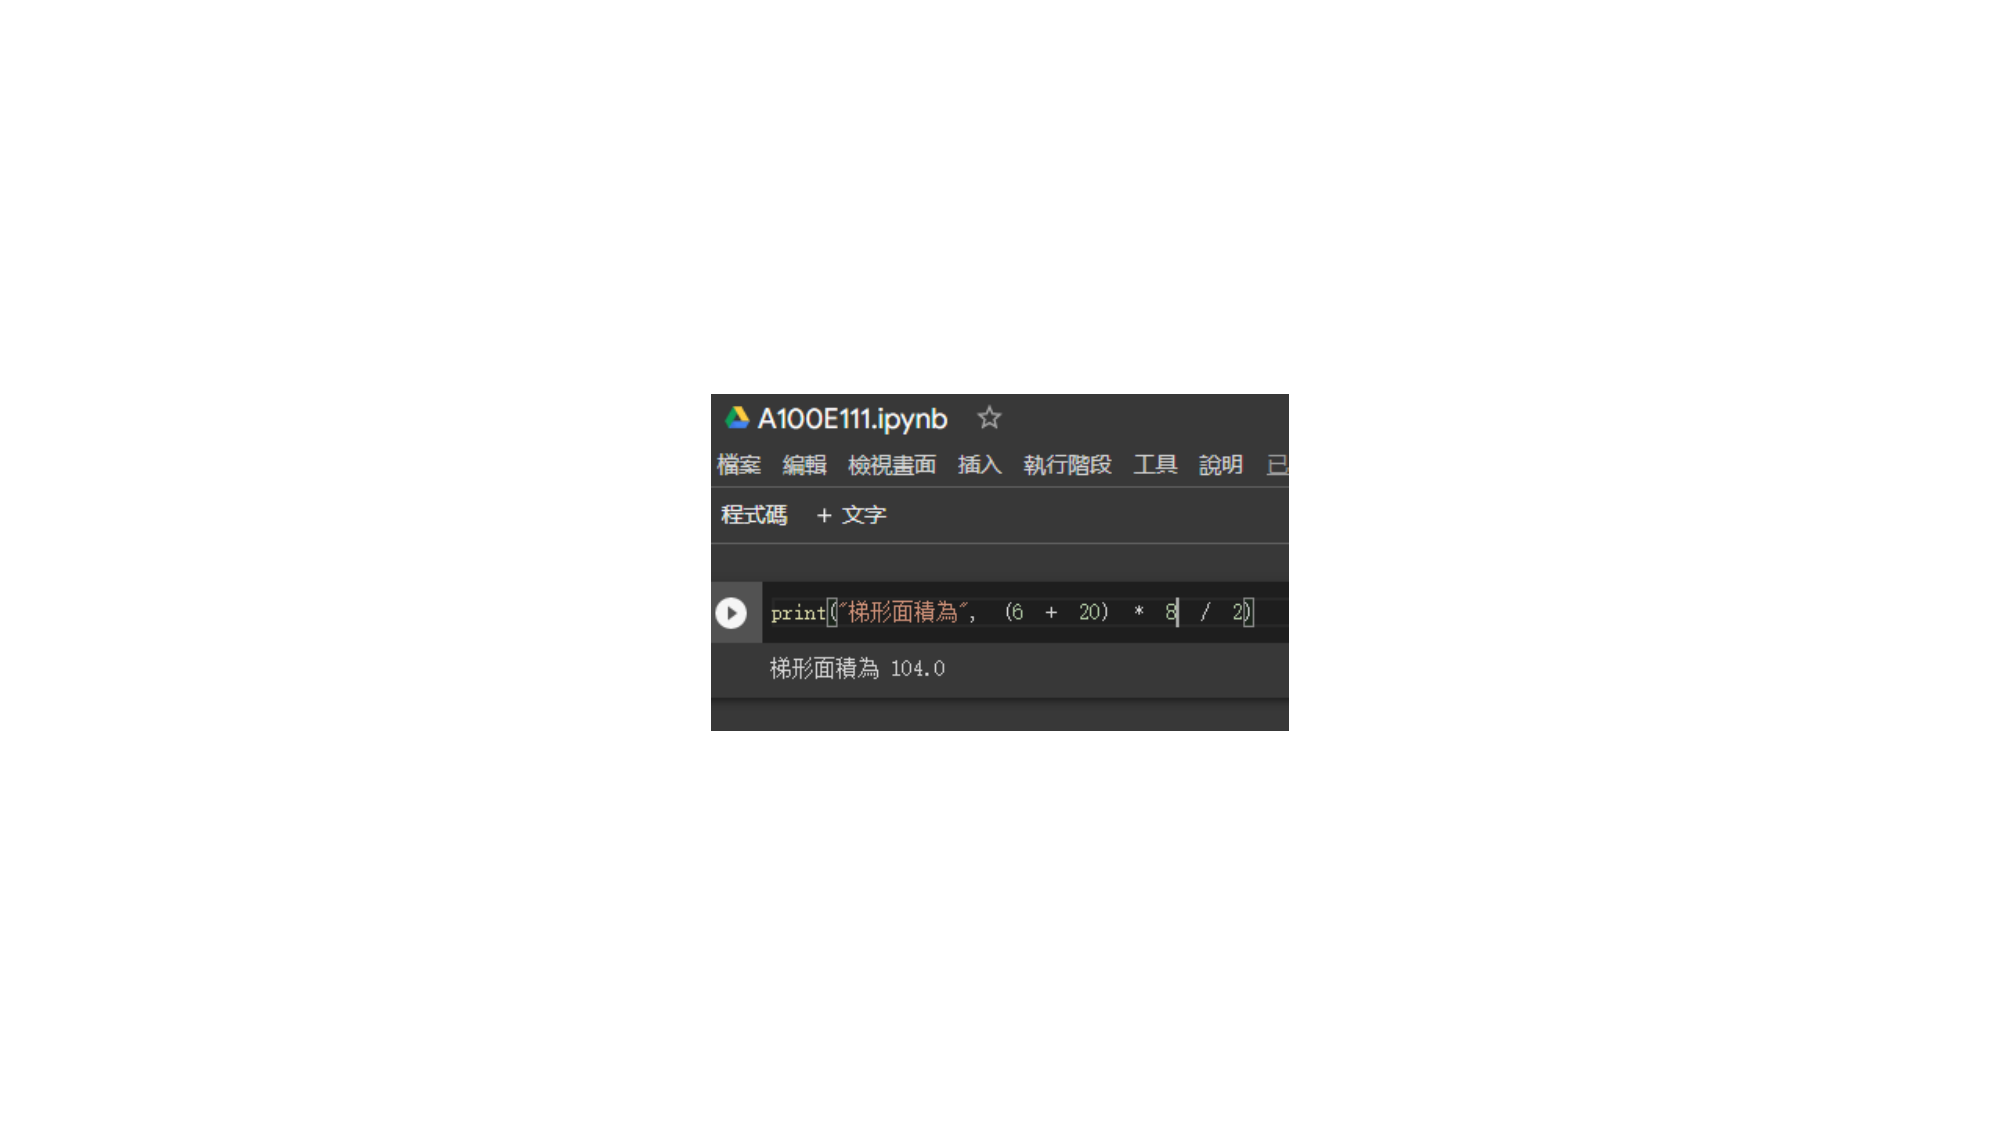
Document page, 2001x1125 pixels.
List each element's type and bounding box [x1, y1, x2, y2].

picture [711, 394, 1289, 731]
